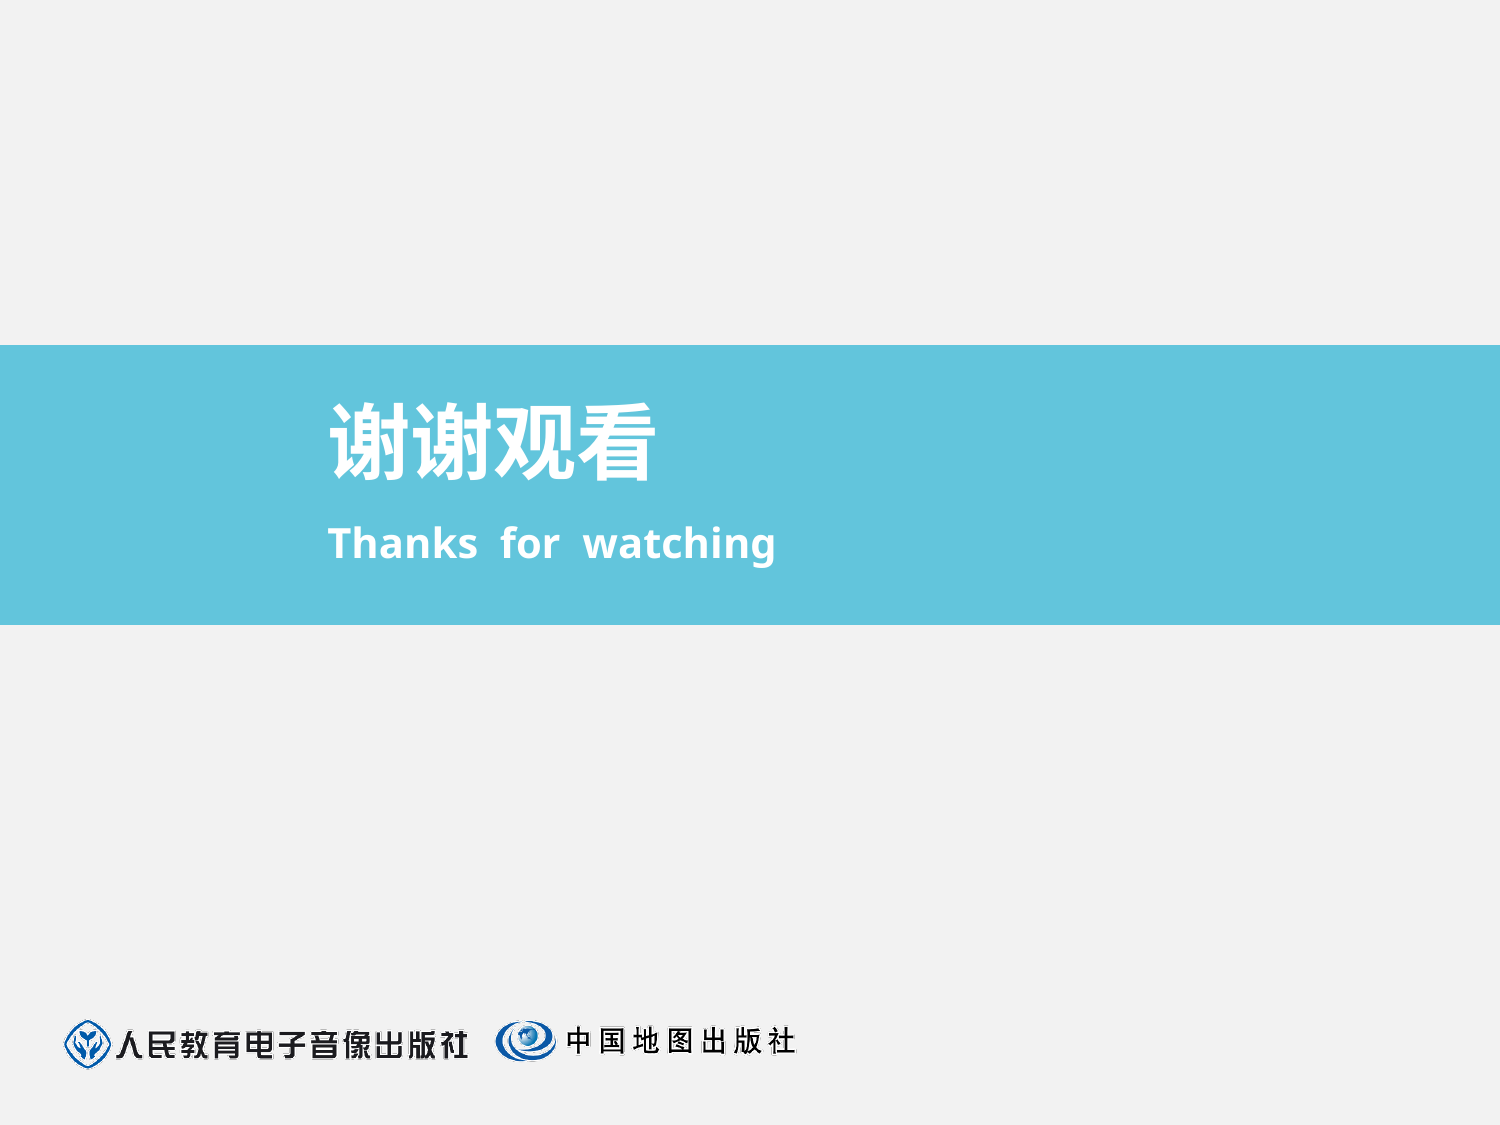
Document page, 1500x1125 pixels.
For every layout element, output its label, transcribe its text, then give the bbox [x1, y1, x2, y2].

text_box [0, 344, 1500, 626]
text_box 谢谢观看 [312, 382, 1188, 498]
text_box Thanks for watching [312, 509, 1188, 574]
picture [49, 1012, 869, 1070]
